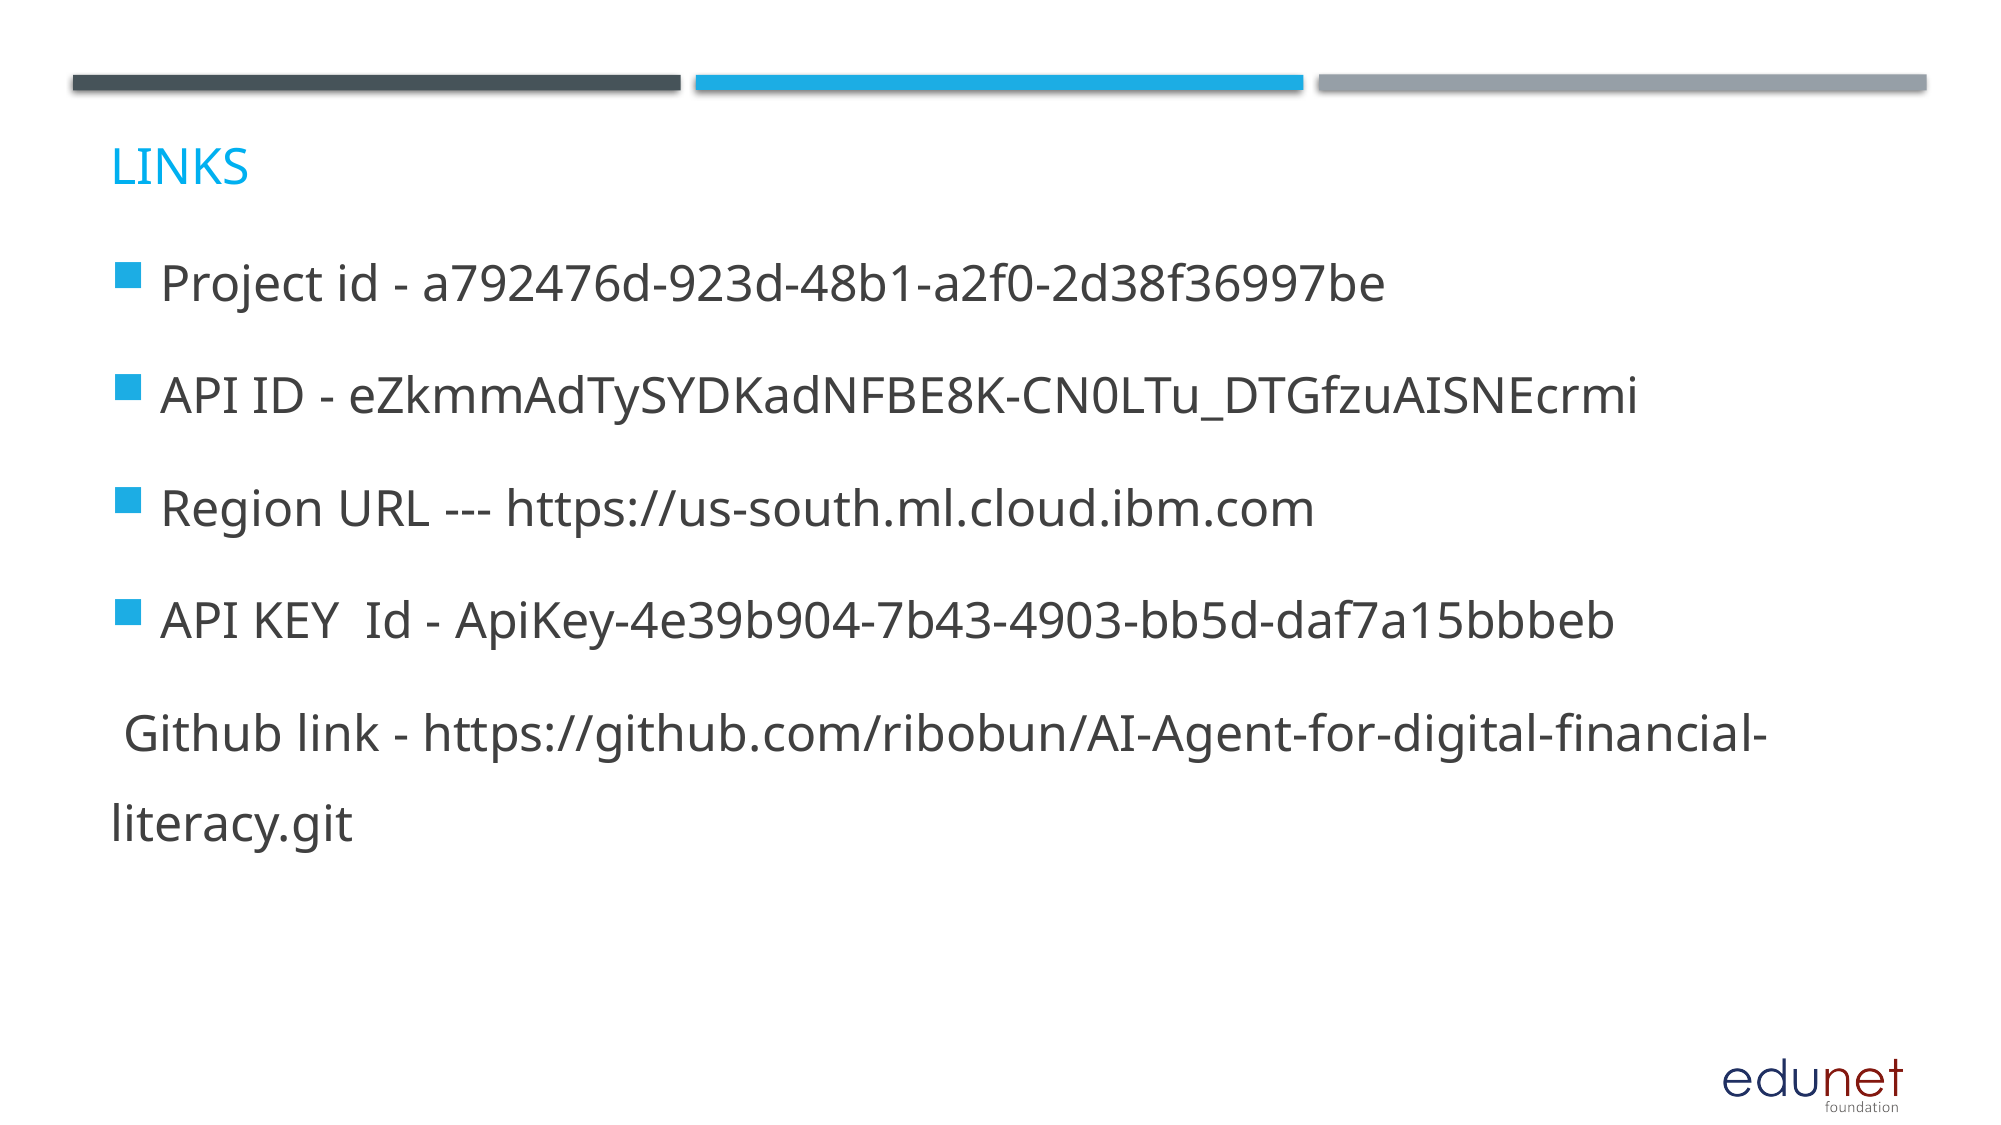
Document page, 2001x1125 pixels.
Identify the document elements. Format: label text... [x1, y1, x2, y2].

list Project id - a792476d-923d-48b1-a2f0-2d38f36997be API ID - eZkmmAdTySYDKadNFBE8K-CN0LTu_DTGfzuAISNEcrmi Region URL --- https://us-south.ml.cloud.ibm.com API KEY Id - ApiKey-4e39b904-7b43-4903-bb5d-daf7a15bbbeb Github link - https://github.com/ribobun/AI-Agent-for-digital-financial-literacy.git [95, 213, 1905, 981]
title LINKS [95, 115, 1905, 203]
picture [1719, 1056, 1905, 1116]
